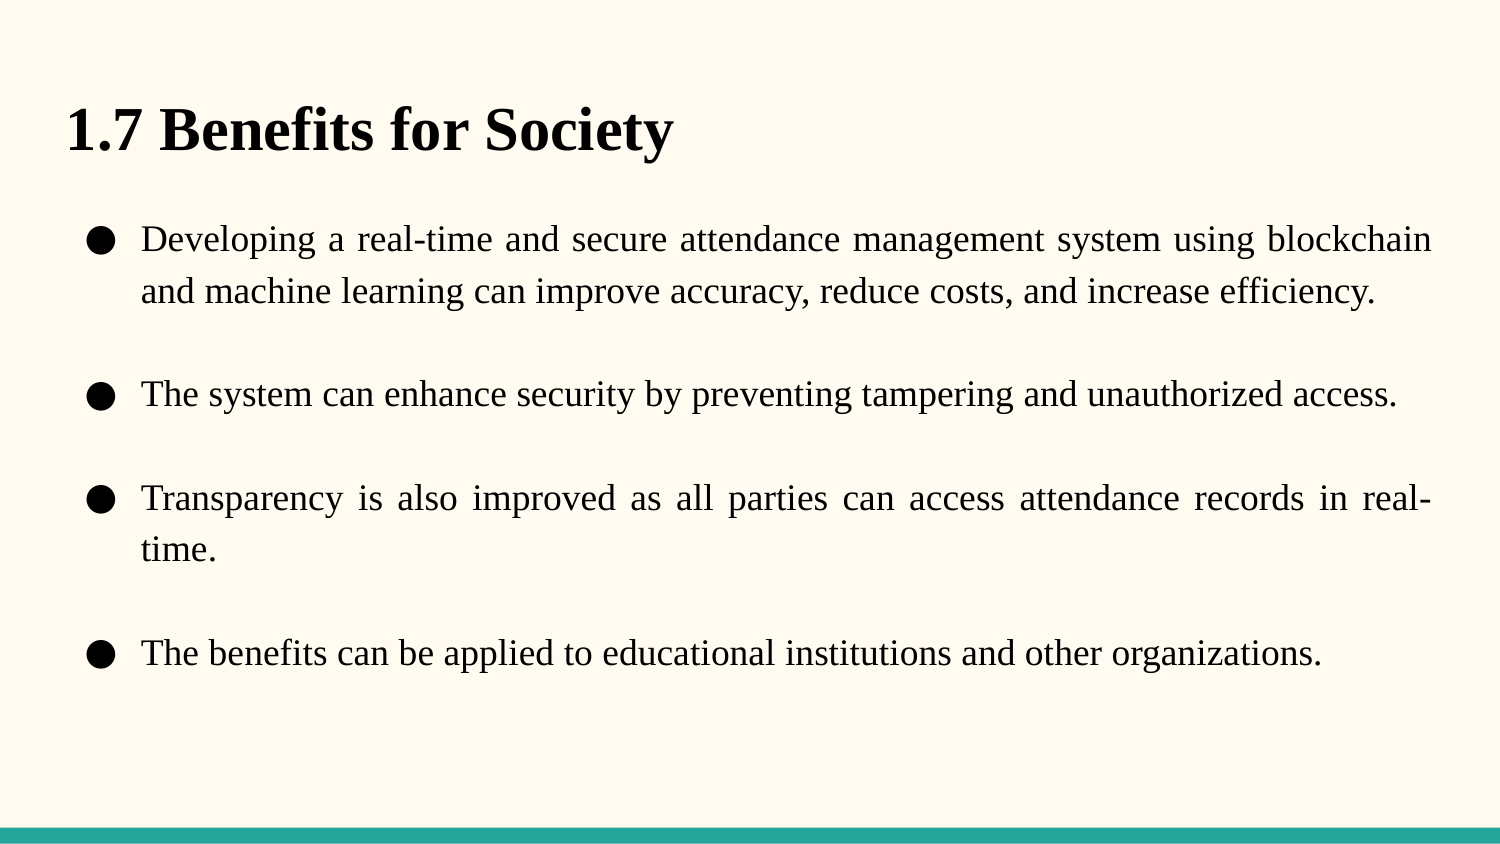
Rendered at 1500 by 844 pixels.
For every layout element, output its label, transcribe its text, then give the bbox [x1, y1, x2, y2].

text_box 1.7 Benefits for Society [51, 72, 1449, 174]
text_box Developing a real-time and secure attendance management system using blockchain and machine learning can improve accuracy, reduce costs, and increase efficiency. The system can enhance security by preventing tampering and unauthorized access. Transparency is also improved as all parties can access attendance records in real-time. The benefits can be applied to educational institutions and other organizations. [51, 192, 1449, 750]
